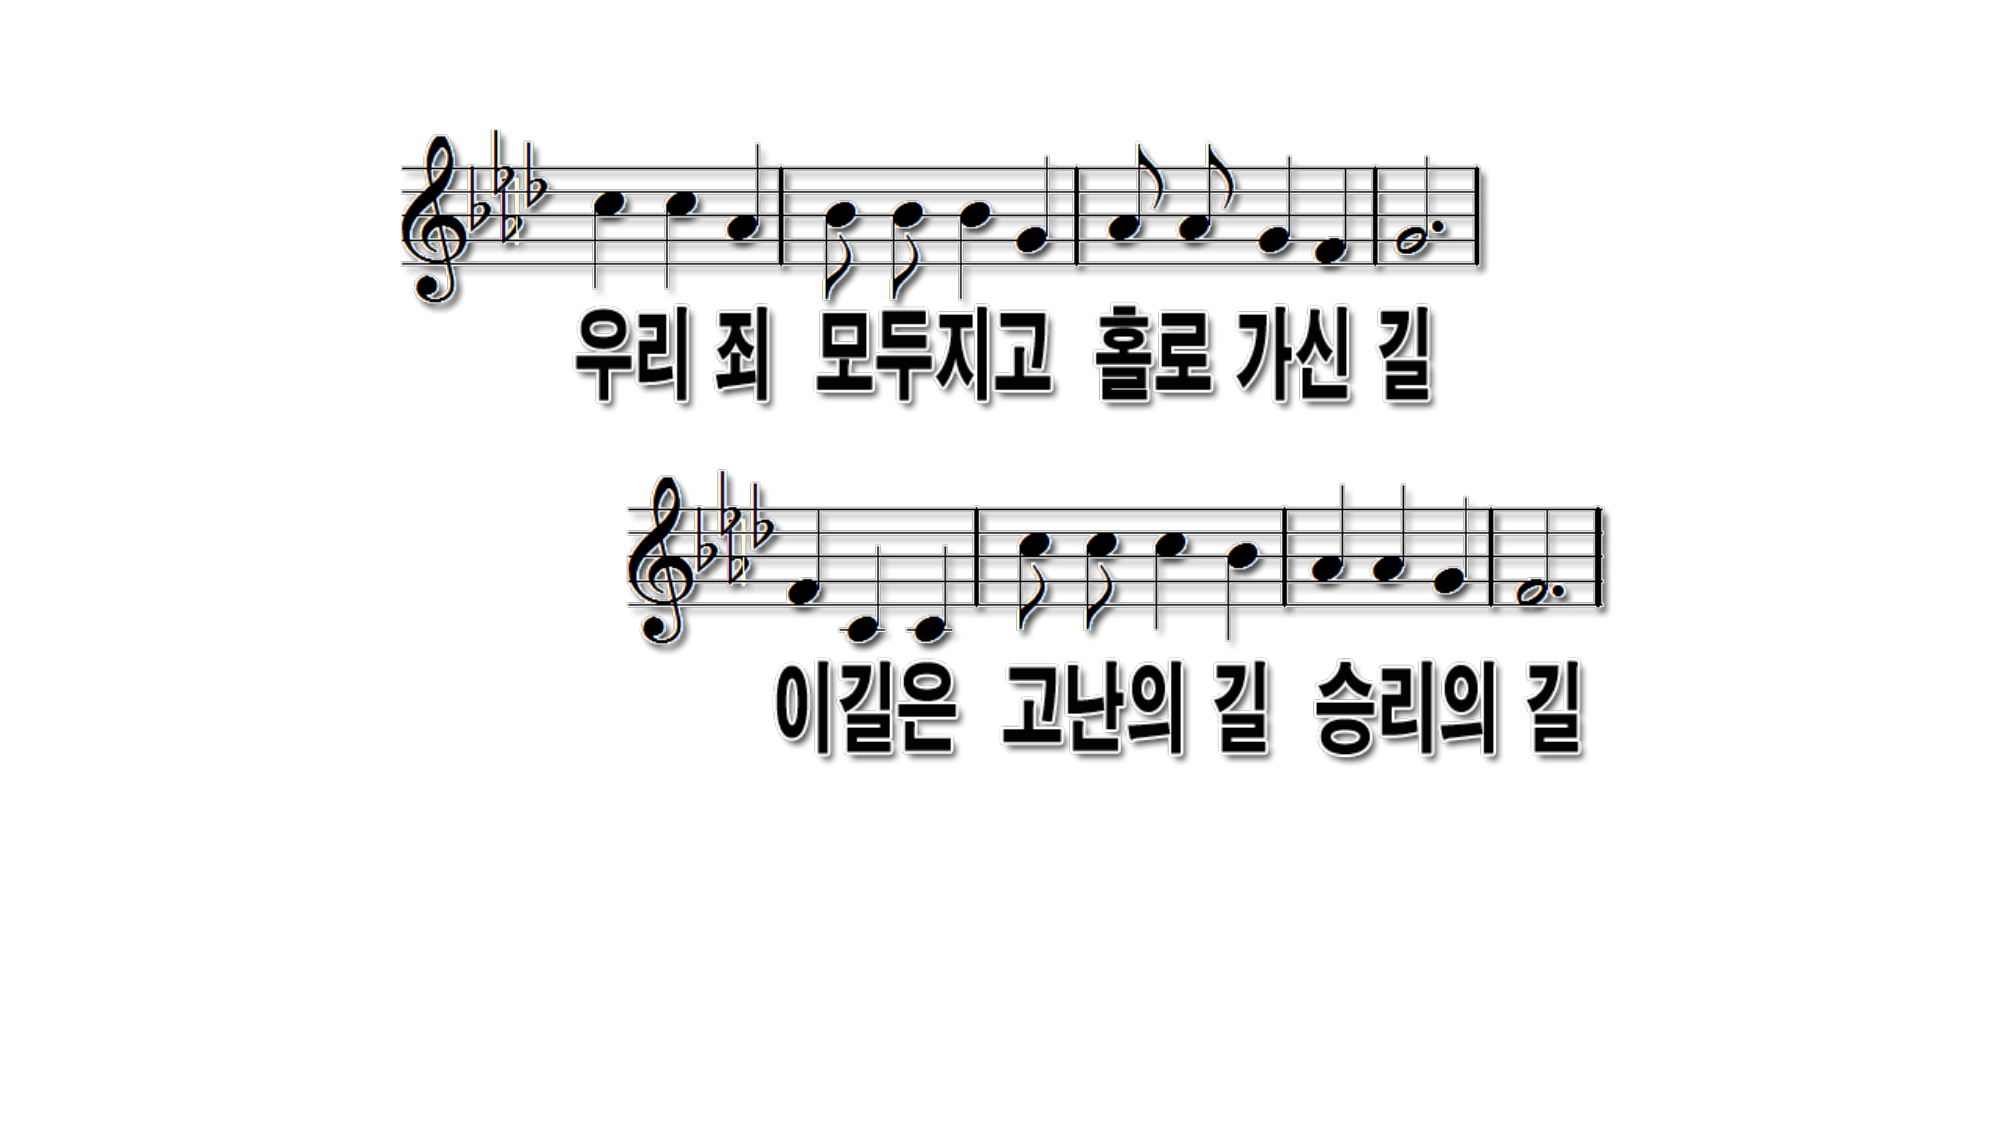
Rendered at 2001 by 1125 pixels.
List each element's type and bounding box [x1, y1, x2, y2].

picture [249, 0, 1750, 815]
